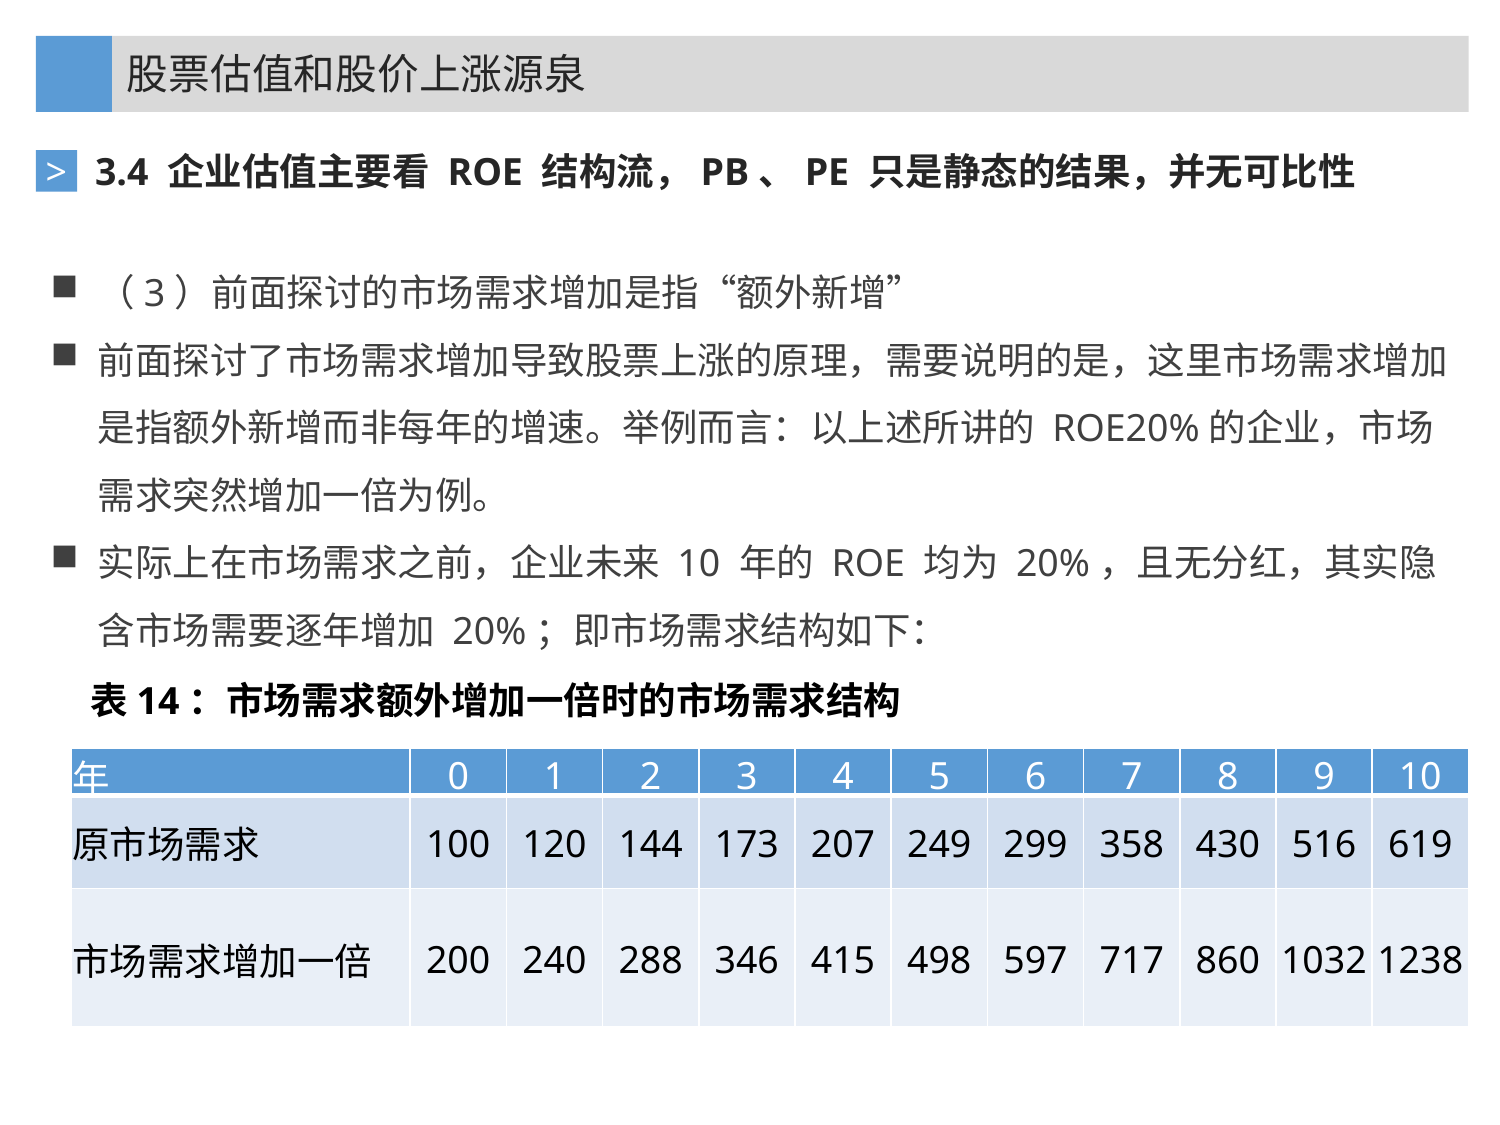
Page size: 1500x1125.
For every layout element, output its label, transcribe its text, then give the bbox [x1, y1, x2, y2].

text_box [35, 35, 111, 113]
table_cell 240 [507, 889, 602, 1026]
table_cell 173 [700, 798, 794, 888]
text_box [111, 35, 1470, 113]
table_cell 717 [1084, 889, 1179, 1026]
table_header 0 [411, 749, 506, 793]
table_cell 200 [411, 889, 506, 1026]
table_header 年 [72, 749, 409, 793]
table_cell 100 [411, 798, 506, 888]
table_header 2 [603, 749, 698, 793]
table_cell 346 [700, 889, 794, 1026]
table_cell 415 [796, 889, 890, 1026]
table_header 5 [892, 749, 987, 793]
table_cell 249 [892, 798, 987, 888]
table_cell 430 [1181, 798, 1275, 888]
table_cell 120 [507, 798, 602, 888]
text_box 股票估值和股价上涨源泉 [112, 40, 1120, 106]
table_header 8 [1181, 749, 1275, 793]
table_cell 597 [988, 889, 1083, 1026]
table_cell 市场需求增加一倍 [72, 889, 409, 1026]
table_header 10 [1373, 749, 1468, 793]
table_cell 498 [892, 889, 987, 1026]
table_header 3 [700, 749, 794, 793]
table_cell 860 [1181, 889, 1275, 1026]
table_cell 516 [1277, 798, 1371, 888]
text_box （3）前面探讨的市场需求增加是指“额外新增” 前面探讨了市场需求增加导致股票上涨的原理，需要说明的是，这里市场需求增加是指额外新增而非每年的增速。举例而言：以上述所讲的 ROE20%的企业，市场需求突然增加一倍为例。 实际上在市场需求之前，企业未来 10 年的 ROE 均为 20%，且无分红，其实隐含市场需要逐年增加 20%；即市场需求结构如下： [35, 239, 1469, 660]
table_header 7 [1084, 749, 1179, 793]
table_cell 358 [1084, 798, 1179, 888]
table_cell 1238 [1373, 889, 1468, 1026]
table_cell 619 [1373, 798, 1468, 888]
text_box > [35, 149, 78, 193]
table_cell 299 [988, 798, 1083, 888]
table_cell 144 [603, 798, 698, 888]
table_header 1 [507, 749, 602, 793]
table_cell 207 [796, 798, 890, 888]
table_header 9 [1277, 749, 1371, 793]
table_cell 1032 [1277, 889, 1371, 1026]
table_header 6 [988, 749, 1083, 793]
table_cell 原市场需求 [72, 798, 409, 888]
text_box 表14：市场需求额外增加一倍时的市场需求结构 [75, 669, 1469, 730]
text_box 3.4 企业估值主要看 ROE 结构流，PB、PE 只是静态的结果，并无可比性 [80, 140, 1469, 201]
table_cell 288 [603, 889, 698, 1026]
table_header 4 [796, 749, 890, 793]
